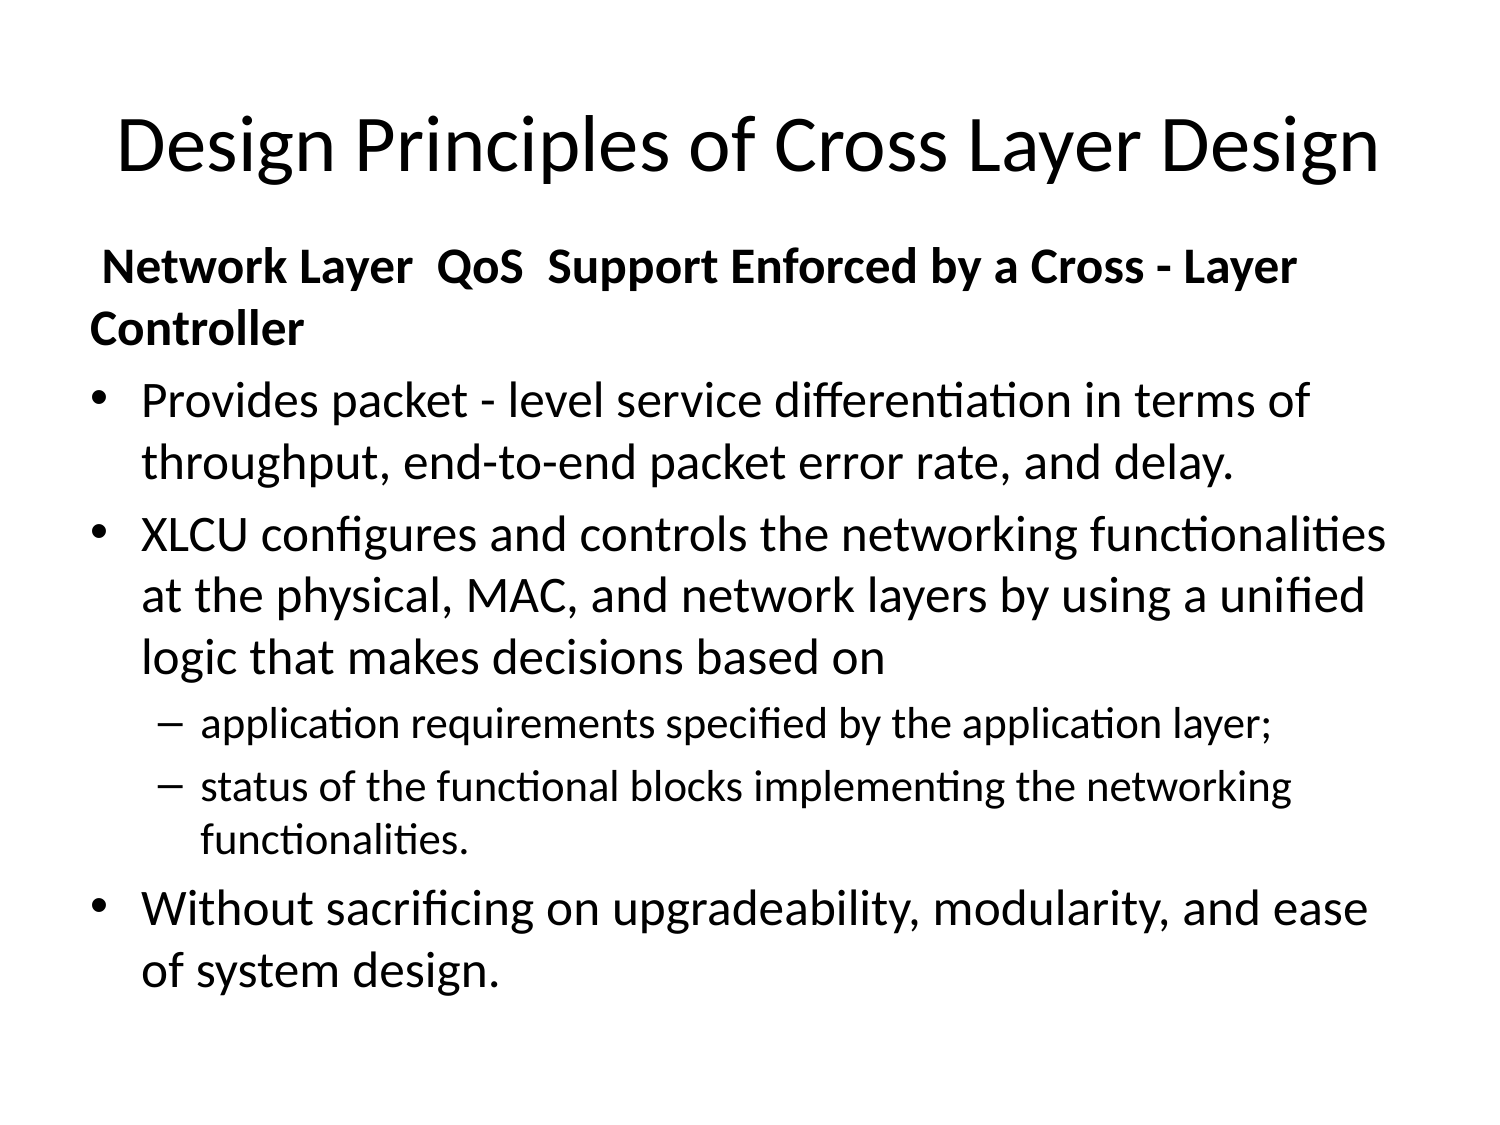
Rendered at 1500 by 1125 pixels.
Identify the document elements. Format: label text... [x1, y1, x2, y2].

title Design Principles of Cross Layer Design [75, 45, 1425, 224]
list Network Layer QoS Support Enforced by a Cross - Layer Controller Provides packet - level service differentiation in terms of throughput, end-to-end packet error rate, and delay. XLCU conﬁgures and controls the networking functionalities at the physical, MAC, and network layers by using a uniﬁed logic that makes decisions based on application requirements speciﬁed by the application layer; status of the functional blocks implementing the networking functionalities. Without sacriﬁcing on upgradeability, modularity, and ease of system design. [75, 224, 1425, 1005]
